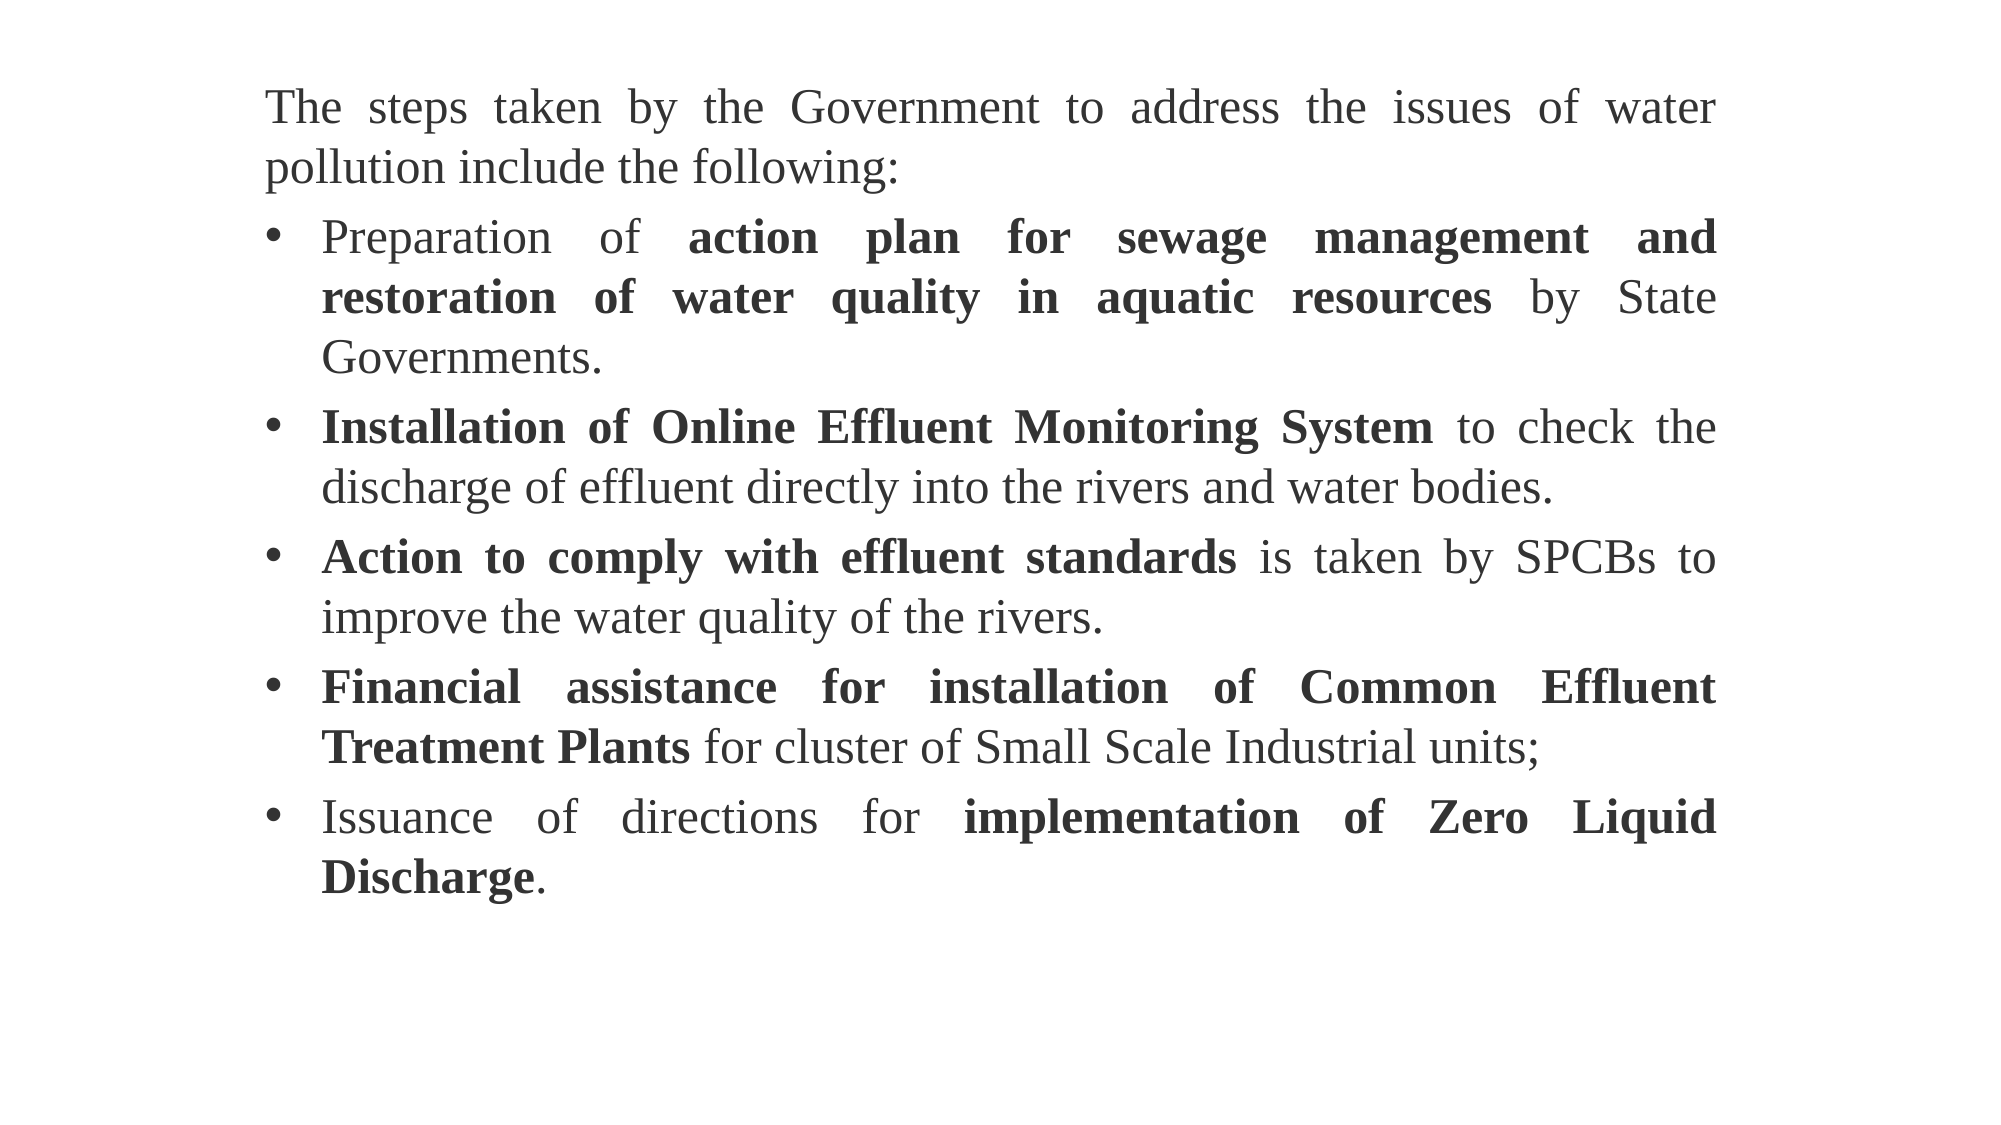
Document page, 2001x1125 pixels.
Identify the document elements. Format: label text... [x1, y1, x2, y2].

list The steps taken by the Government to address the issues of water pollution include the following: Preparation of action plan for sewage management and restoration of water quality in aquatic resources by State Governments. Installation of Online Effluent Monitoring System to check the discharge of effluent directly into the rivers and water bodies. Action to comply with effluent standards is taken by SPCBs to improve the water quality of the rivers. Financial assistance for installation of Common Effluent Treatment Plants for cluster of Small Scale Industrial units; Issuance of directions for implementation of Zero Liquid Discharge. [249, 66, 1733, 1083]
